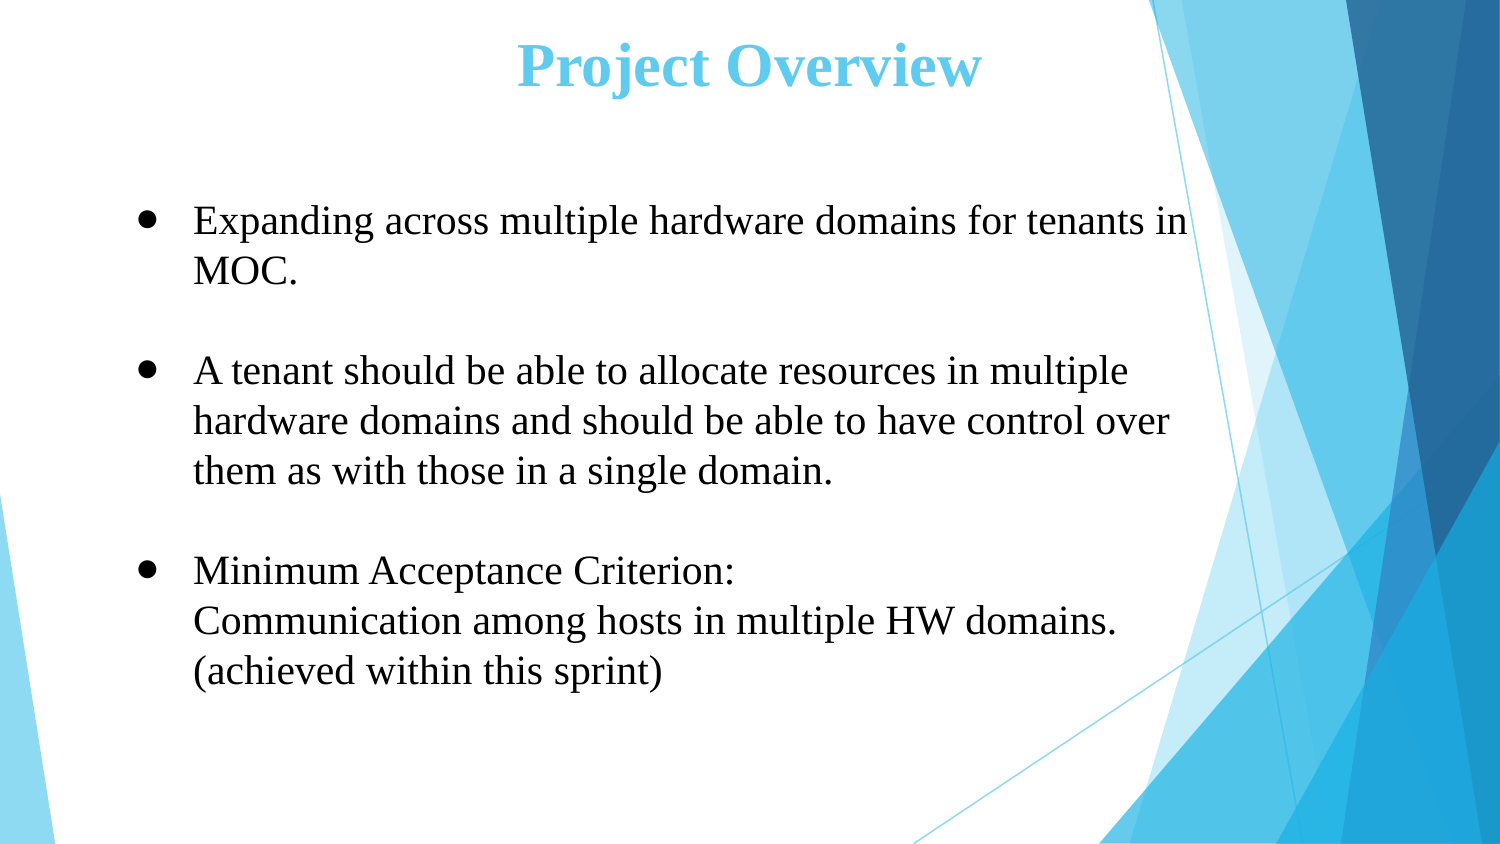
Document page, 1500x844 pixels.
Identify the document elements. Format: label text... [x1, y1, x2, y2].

title Project Overview [0, 18, 1500, 160]
text_box Expanding across multiple hardware domains for tenants in MOC. A tenant should be able to allocate resources in multiple hardware domains and should be able to have control over them as with those in a single domain. Minimum Acceptance Criterion: Communication among hosts in multiple HW domains. (achieved within this sprint) [107, 186, 1251, 694]
